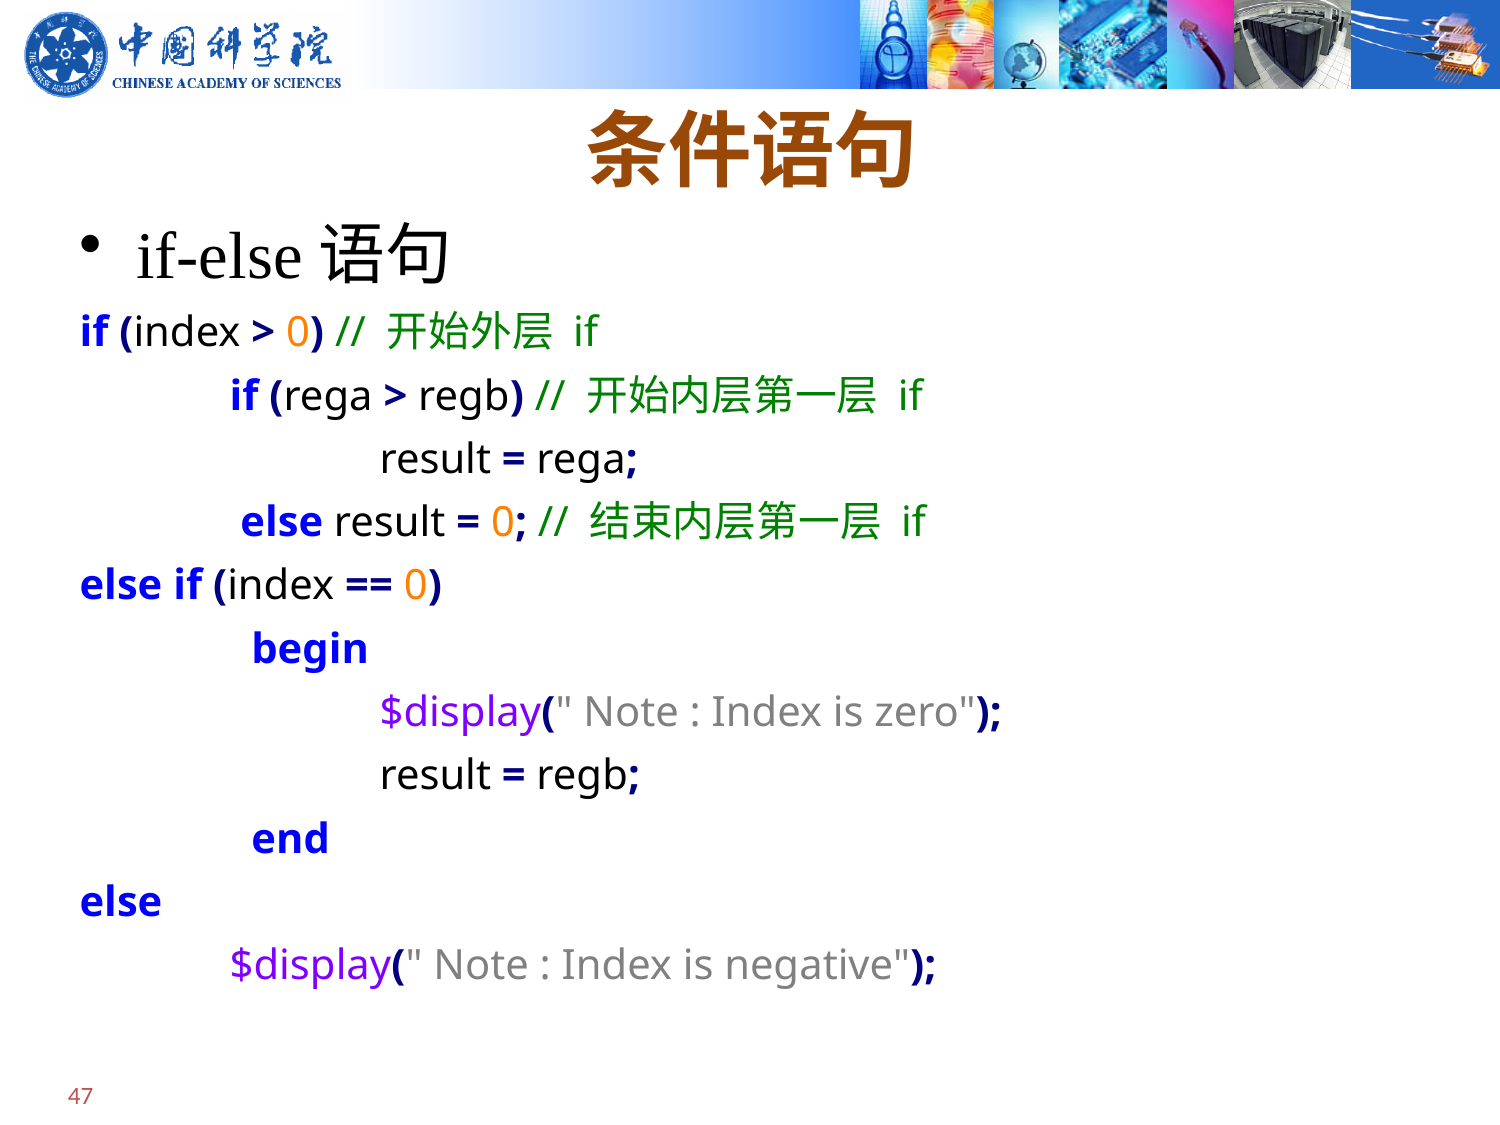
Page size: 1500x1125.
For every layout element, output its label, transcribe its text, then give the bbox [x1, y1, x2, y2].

picture [860, 0, 1500, 89]
title 条件语句 [76, 90, 1427, 196]
picture [23, 10, 349, 102]
list if-else语句 if (index > 0) // 开始外层 if if (rega > regb) // 开始内层第一层 if result = rega; else result = 0; // 结束内层第一层 if else if (index == 0) begin $display(" Note : Index is zero"); result = regb; end else $display(" Note : Index is negative"); [64, 196, 1471, 946]
